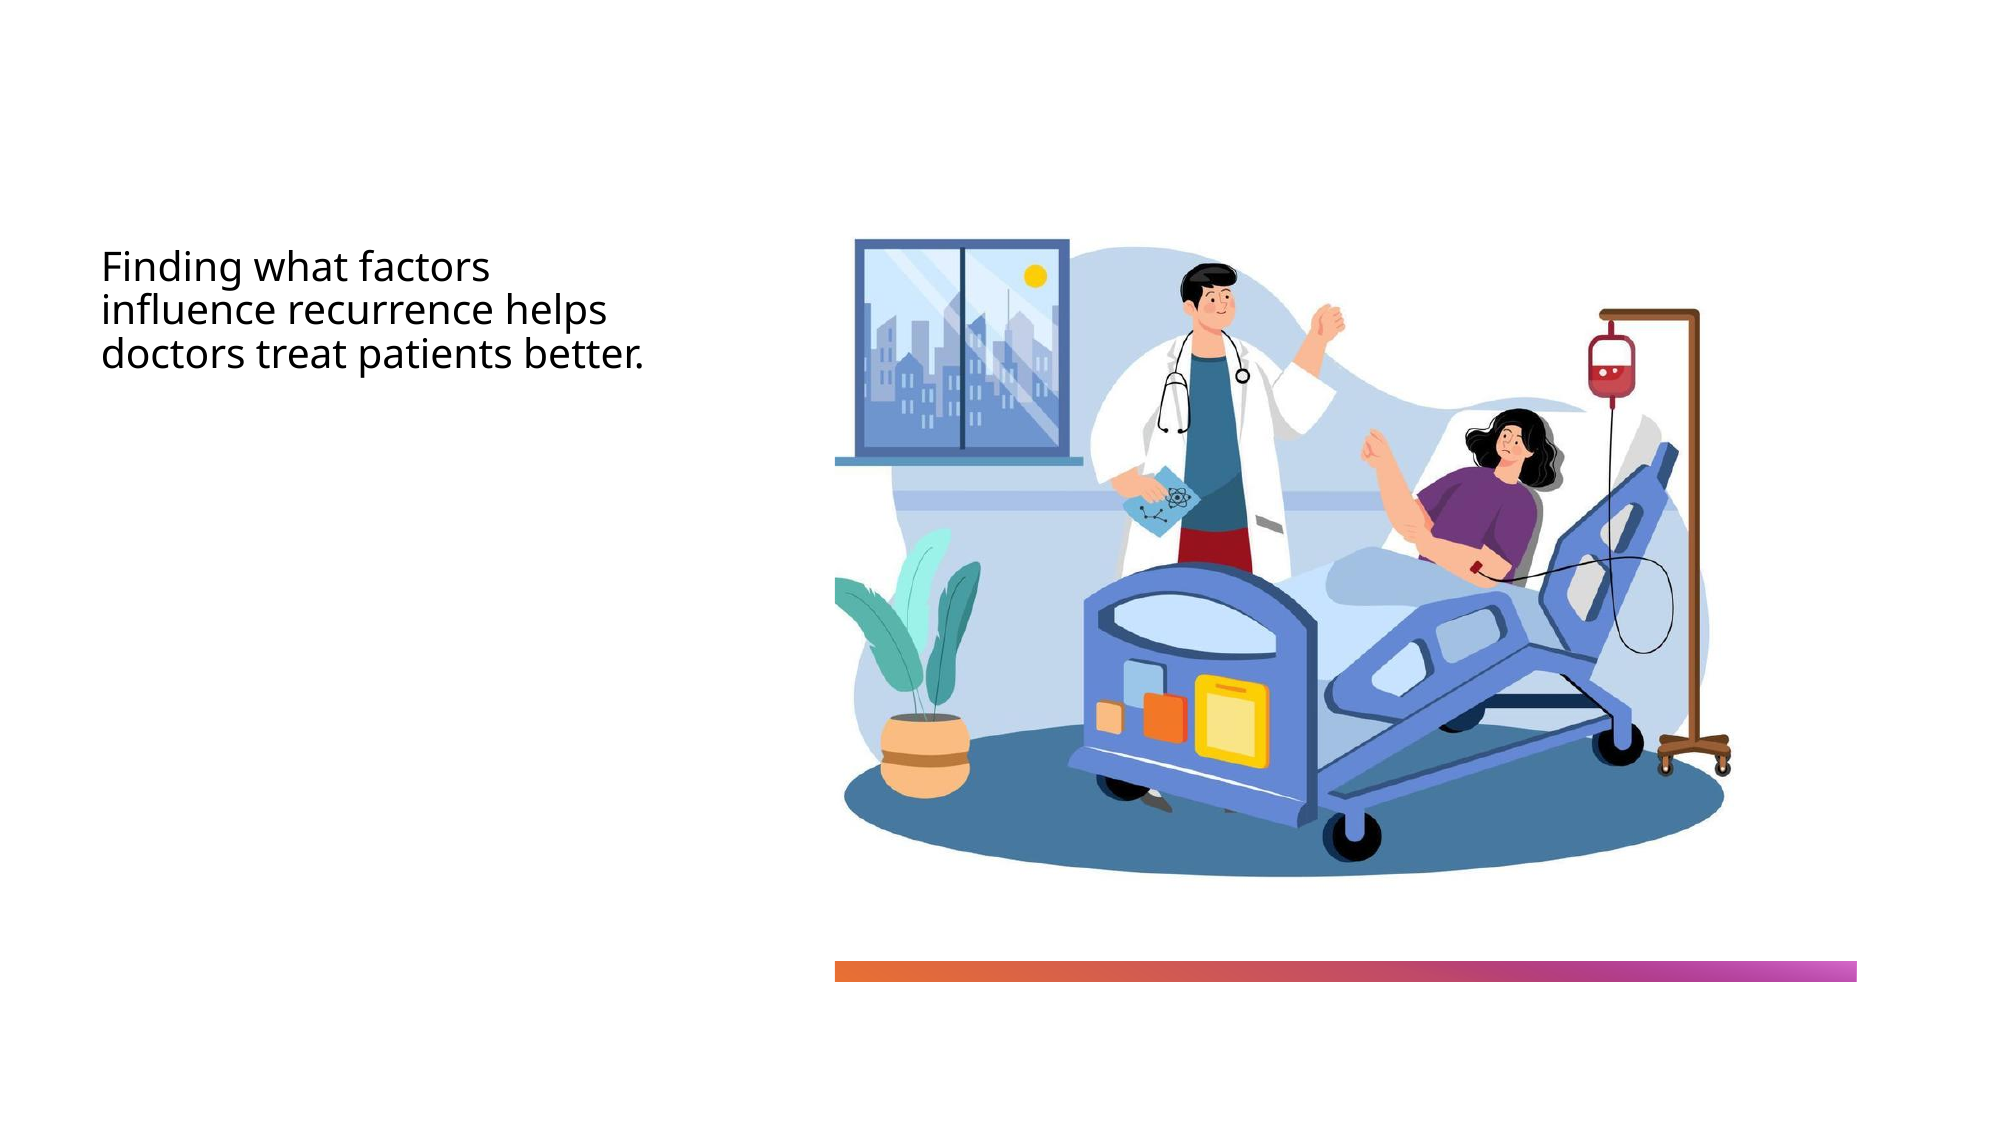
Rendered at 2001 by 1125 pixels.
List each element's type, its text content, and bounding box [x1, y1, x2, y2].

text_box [834, 960, 1857, 982]
picture [834, 143, 1857, 960]
title Finding what factors influence recurrence helps doctors treat patients better. [85, 192, 669, 522]
